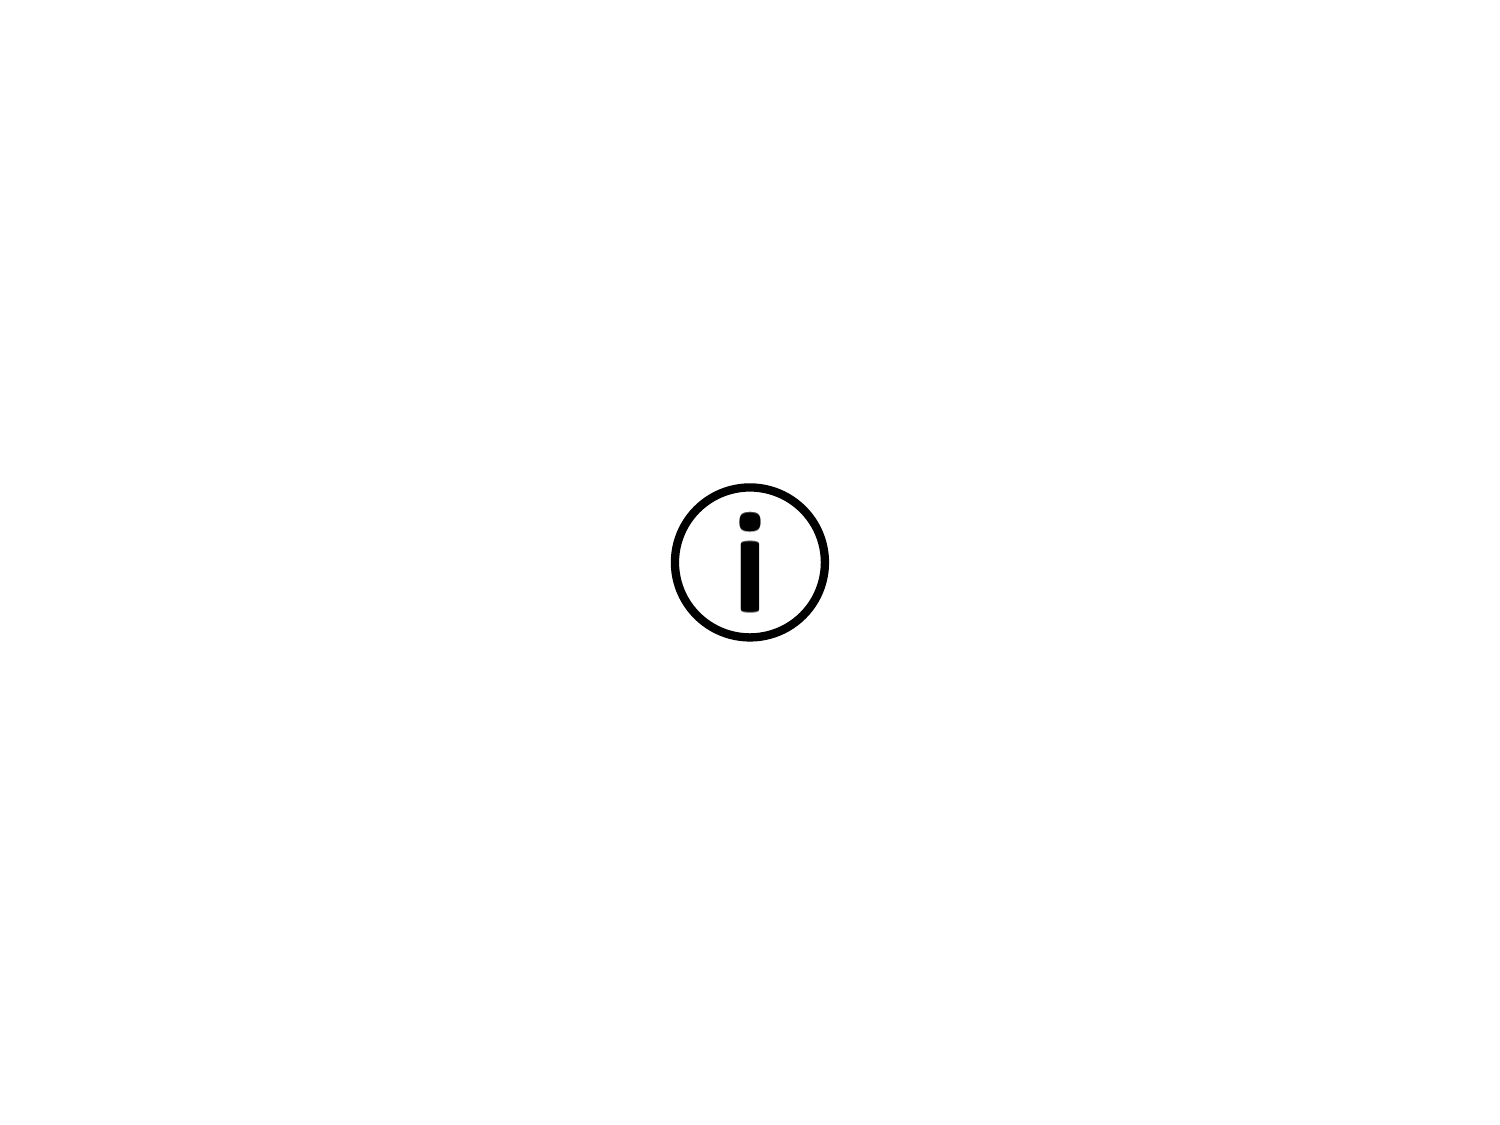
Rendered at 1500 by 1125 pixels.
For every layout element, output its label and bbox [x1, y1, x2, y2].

text_box [709, 628, 791, 640]
picture [695, 505, 805, 620]
text_box [672, 514, 690, 611]
text_box [659, 472, 841, 653]
text_box [700, 485, 799, 503]
text_box [809, 512, 828, 611]
